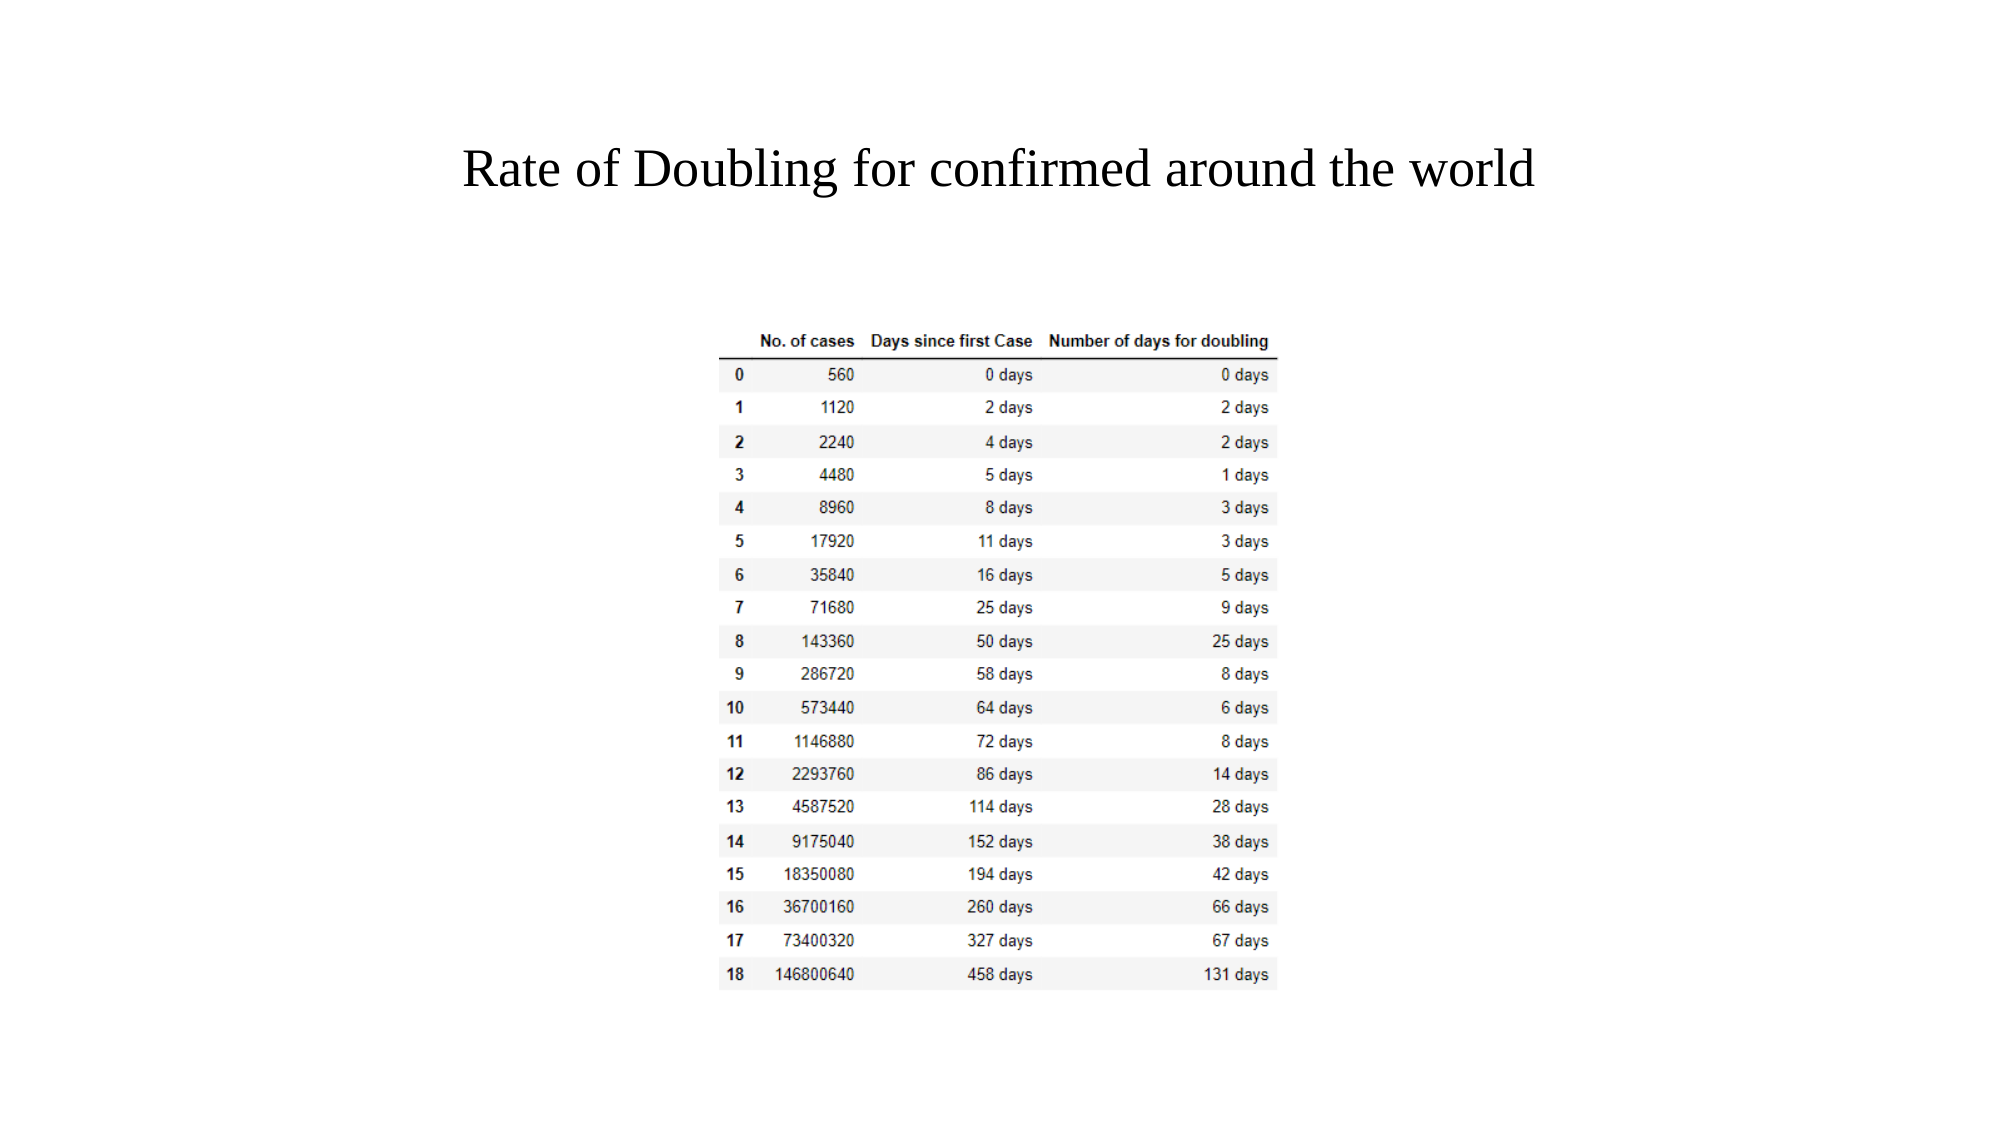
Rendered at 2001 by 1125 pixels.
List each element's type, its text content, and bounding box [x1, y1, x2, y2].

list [719, 318, 1281, 994]
title Rate of Doubling for confirmed around the world [137, 59, 1863, 278]
